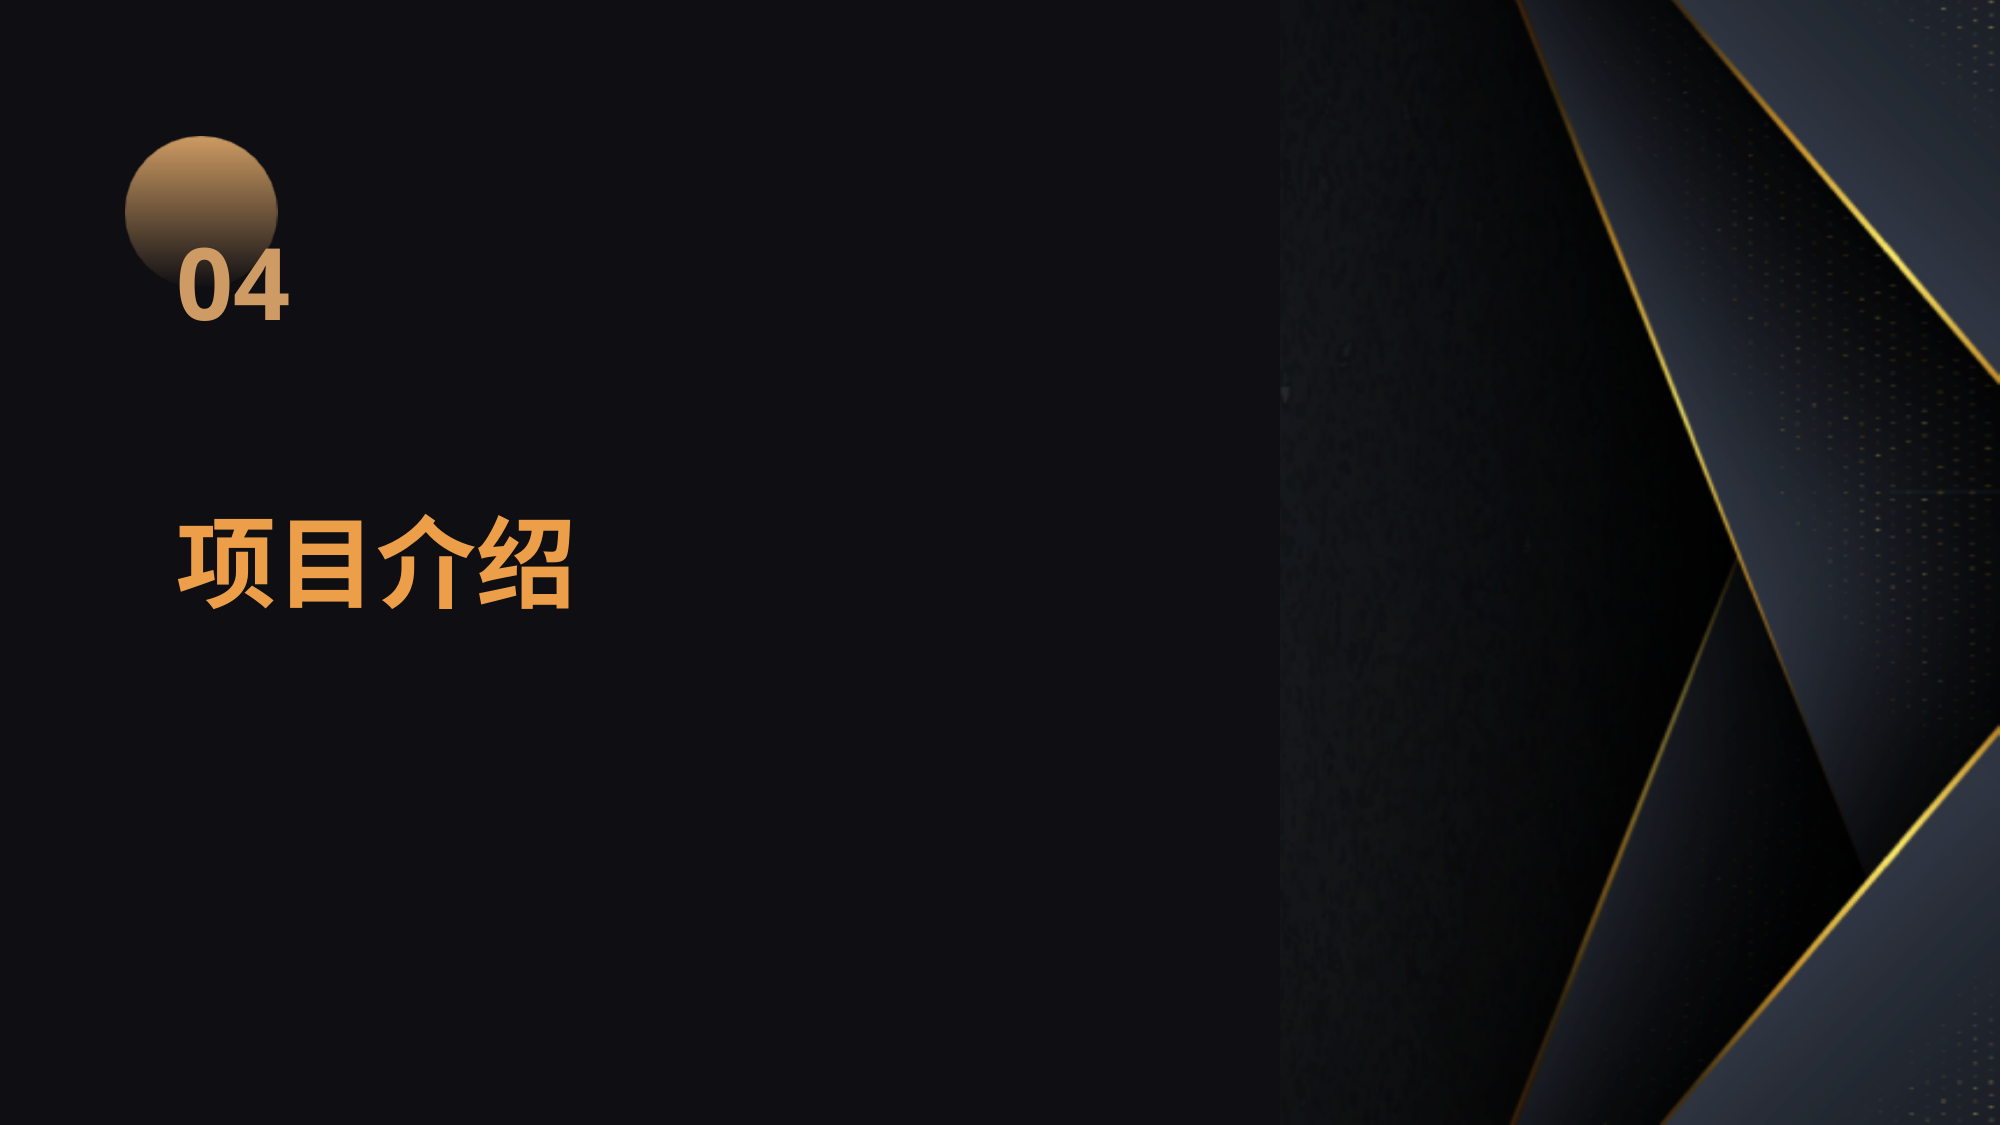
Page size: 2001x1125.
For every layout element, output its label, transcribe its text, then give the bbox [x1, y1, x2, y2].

picture [1279, 0, 2000, 1125]
text_box 项目介绍 [160, 431, 1111, 629]
picture [125, 136, 278, 289]
text_box 04 [160, 151, 1111, 350]
